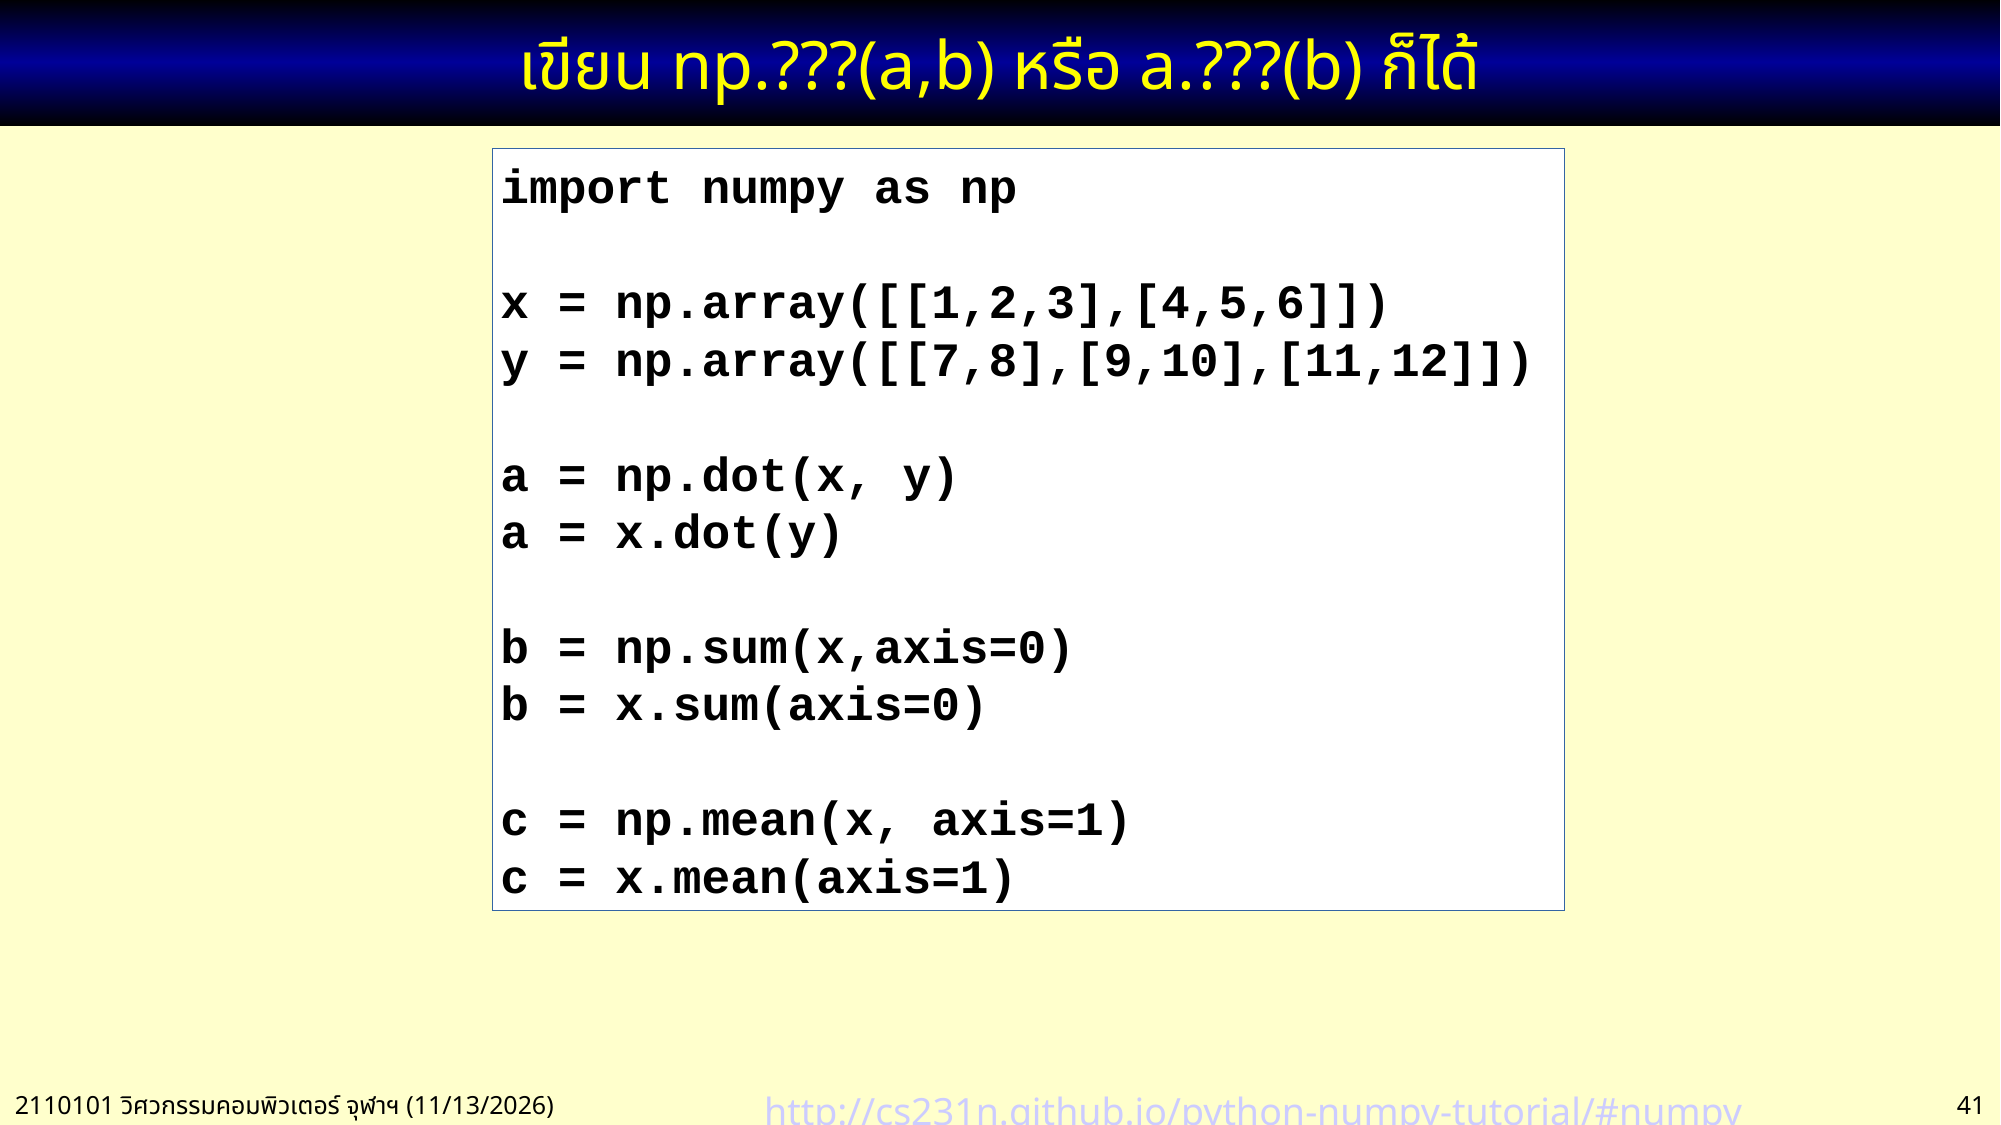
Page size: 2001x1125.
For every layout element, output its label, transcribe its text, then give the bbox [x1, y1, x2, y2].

text_box http://cs231n.github.io/python-numpy-tutorial/#numpy [756, 1080, 1751, 1125]
title เขียน np.???(a,b) หรือ a.???(b) ก็ได้ [0, 0, 2000, 126]
text_box import numpy as np x = np.array([[1,2,3],[4,5,6]]) y = np.array([[7,8],[9,10],[11,12]]) a = np.dot(x, y) a = x.dot(y) b = np.sum(x,axis=0) b = x.sum(axis=0) c = np.mean(x, axis=1) c = x.mean(axis=1) [492, 148, 1565, 911]
